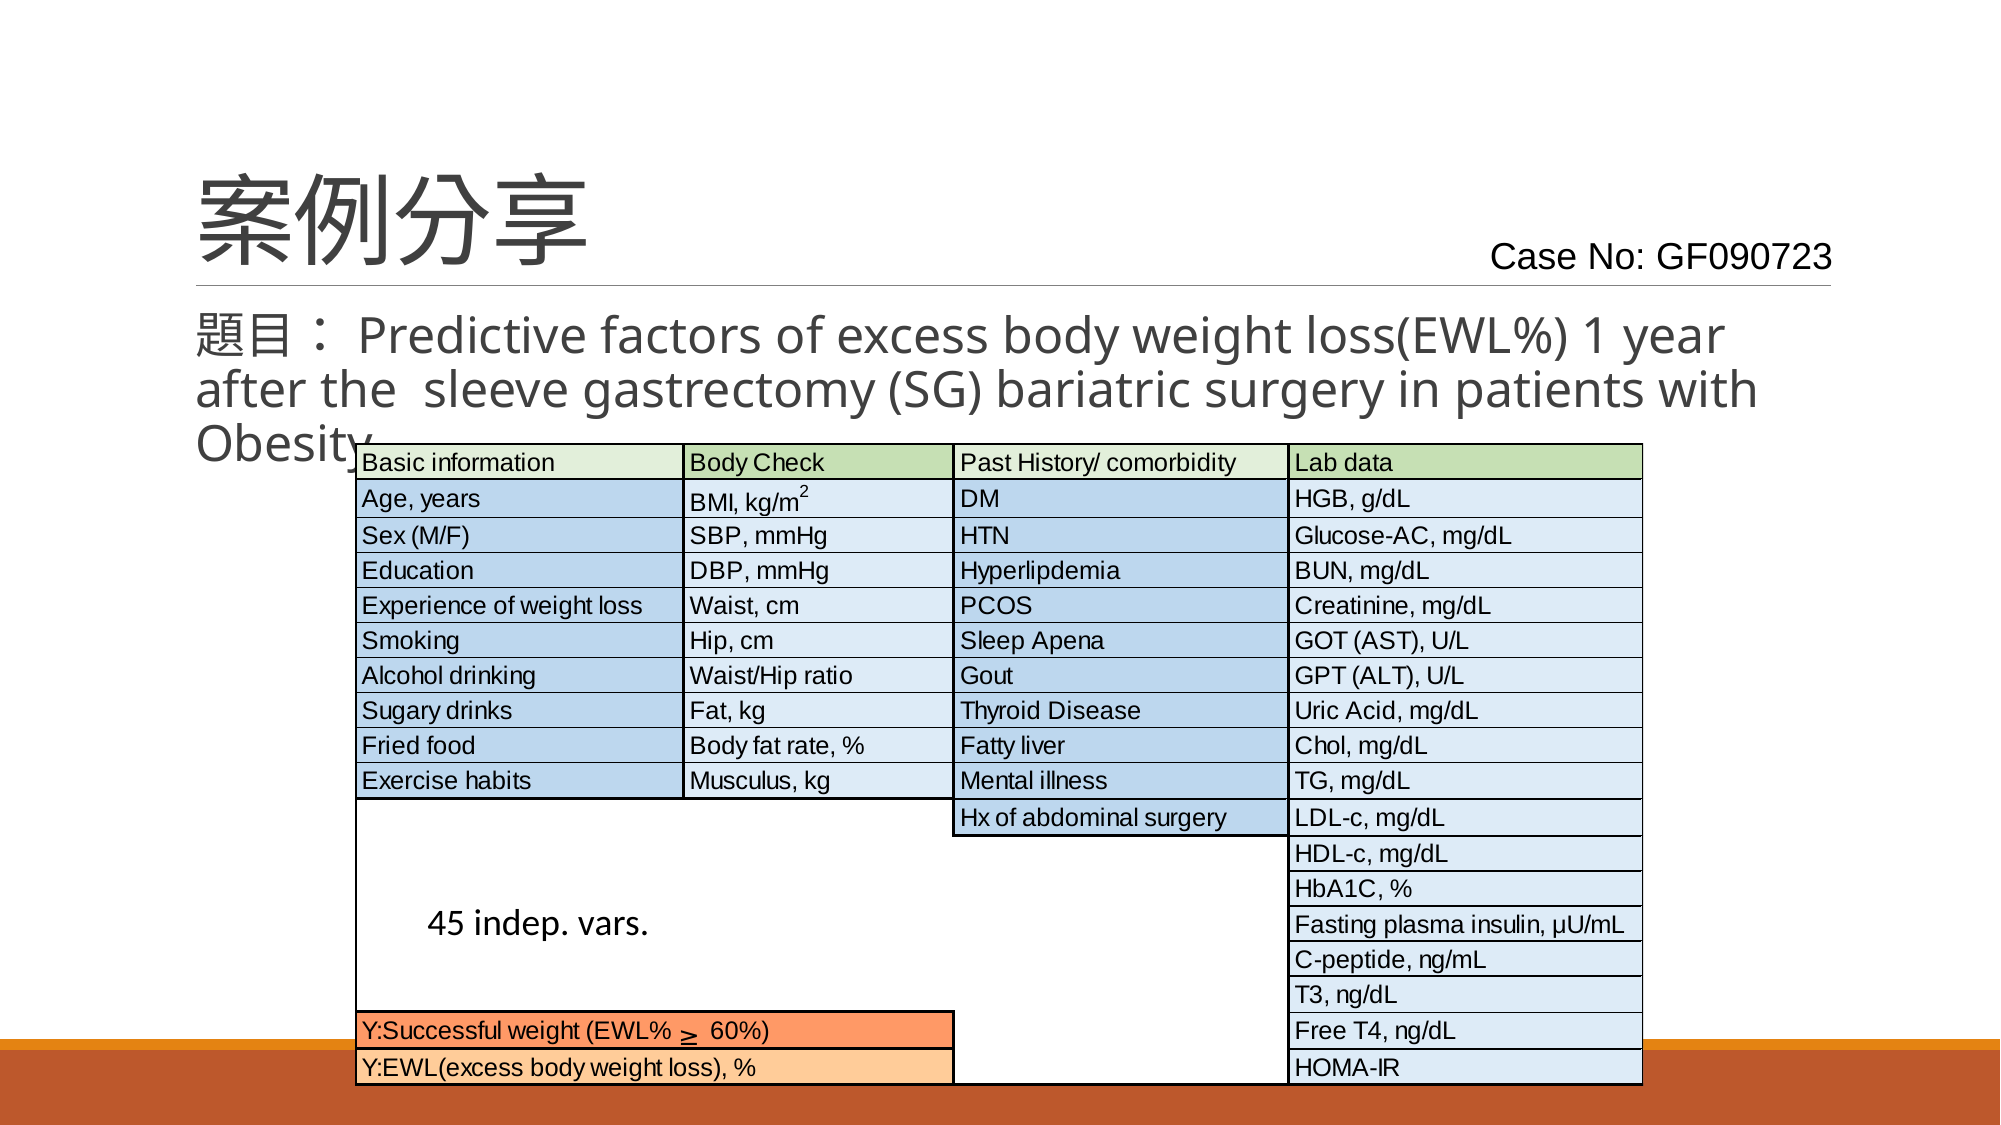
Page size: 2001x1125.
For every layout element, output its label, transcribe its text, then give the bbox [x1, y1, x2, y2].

picture [354, 442, 1646, 1088]
list 題目：Predictive factors of excess body weight loss(EWL%) 1 year after the sleeve gastrectomy (SG) bariatric surgery in patients with Obesity [180, 302, 1830, 963]
title 案例分享 [180, 47, 1830, 285]
text_box Case No: GF090723 [1474, 224, 1848, 285]
